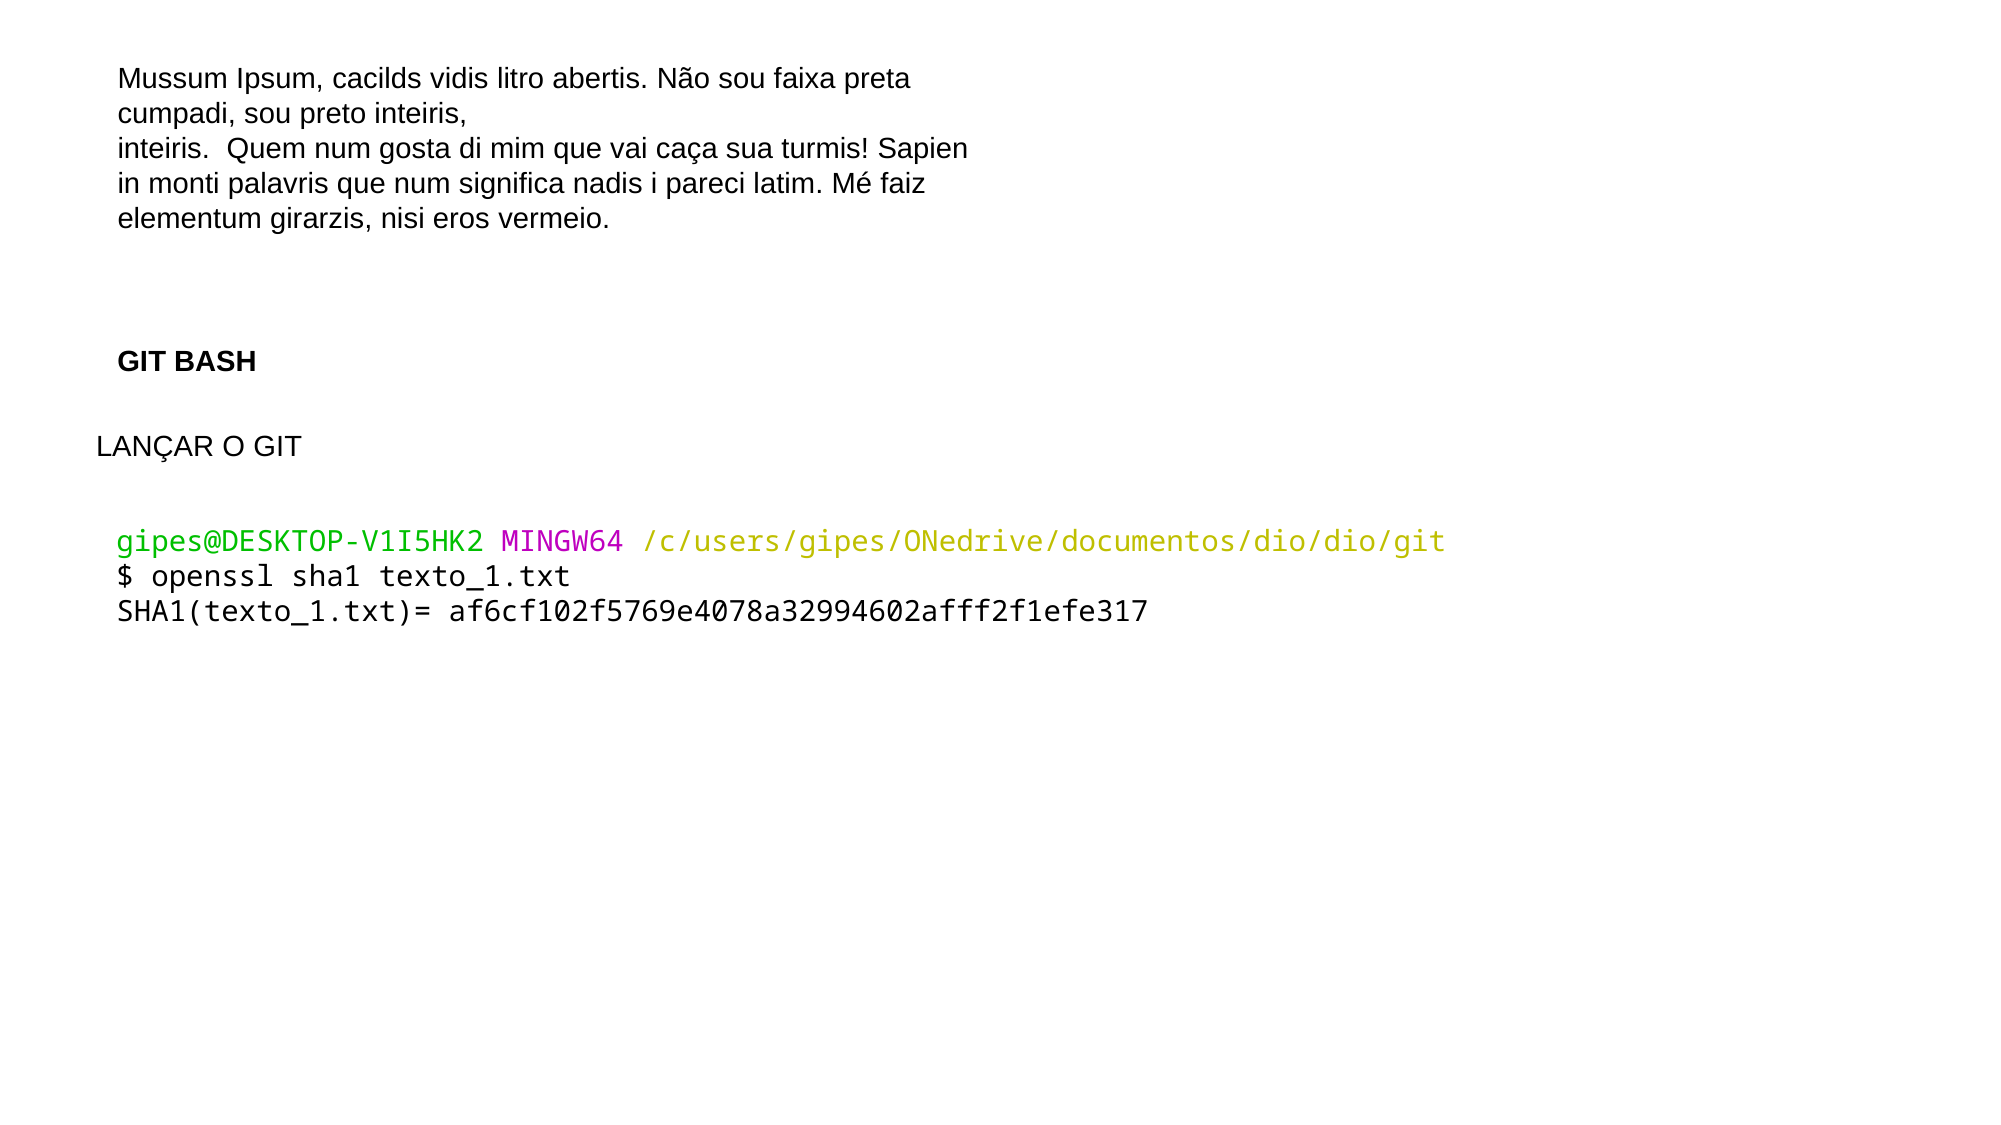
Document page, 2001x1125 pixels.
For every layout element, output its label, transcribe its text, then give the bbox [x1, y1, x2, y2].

text_box GIT BASH [102, 335, 272, 385]
text_box gipes@DESKTOP-V1I5HK2 MINGW64 /c/users/gipes/ONedrive/documentos/dio/dio/git $ openssl sha1 texto_1.txt SHA1(texto_1.txt)= af6cf102f5769e4078a32994602afff2f1efe317 [101, 515, 1676, 635]
text_box Mussum Ipsum, cacilds vidis litro abertis. Não sou faixa preta cumpadi, sou preto inteiris, inteiris. Quem num gosta di mim que vai caça sua turmis! Sapien in monti palavris que num significa nadis i pareci latim. Mé faiz elementum girarzis, nisi eros vermeio. [102, 51, 985, 277]
text_box LANÇAR O GIT [81, 419, 326, 470]
